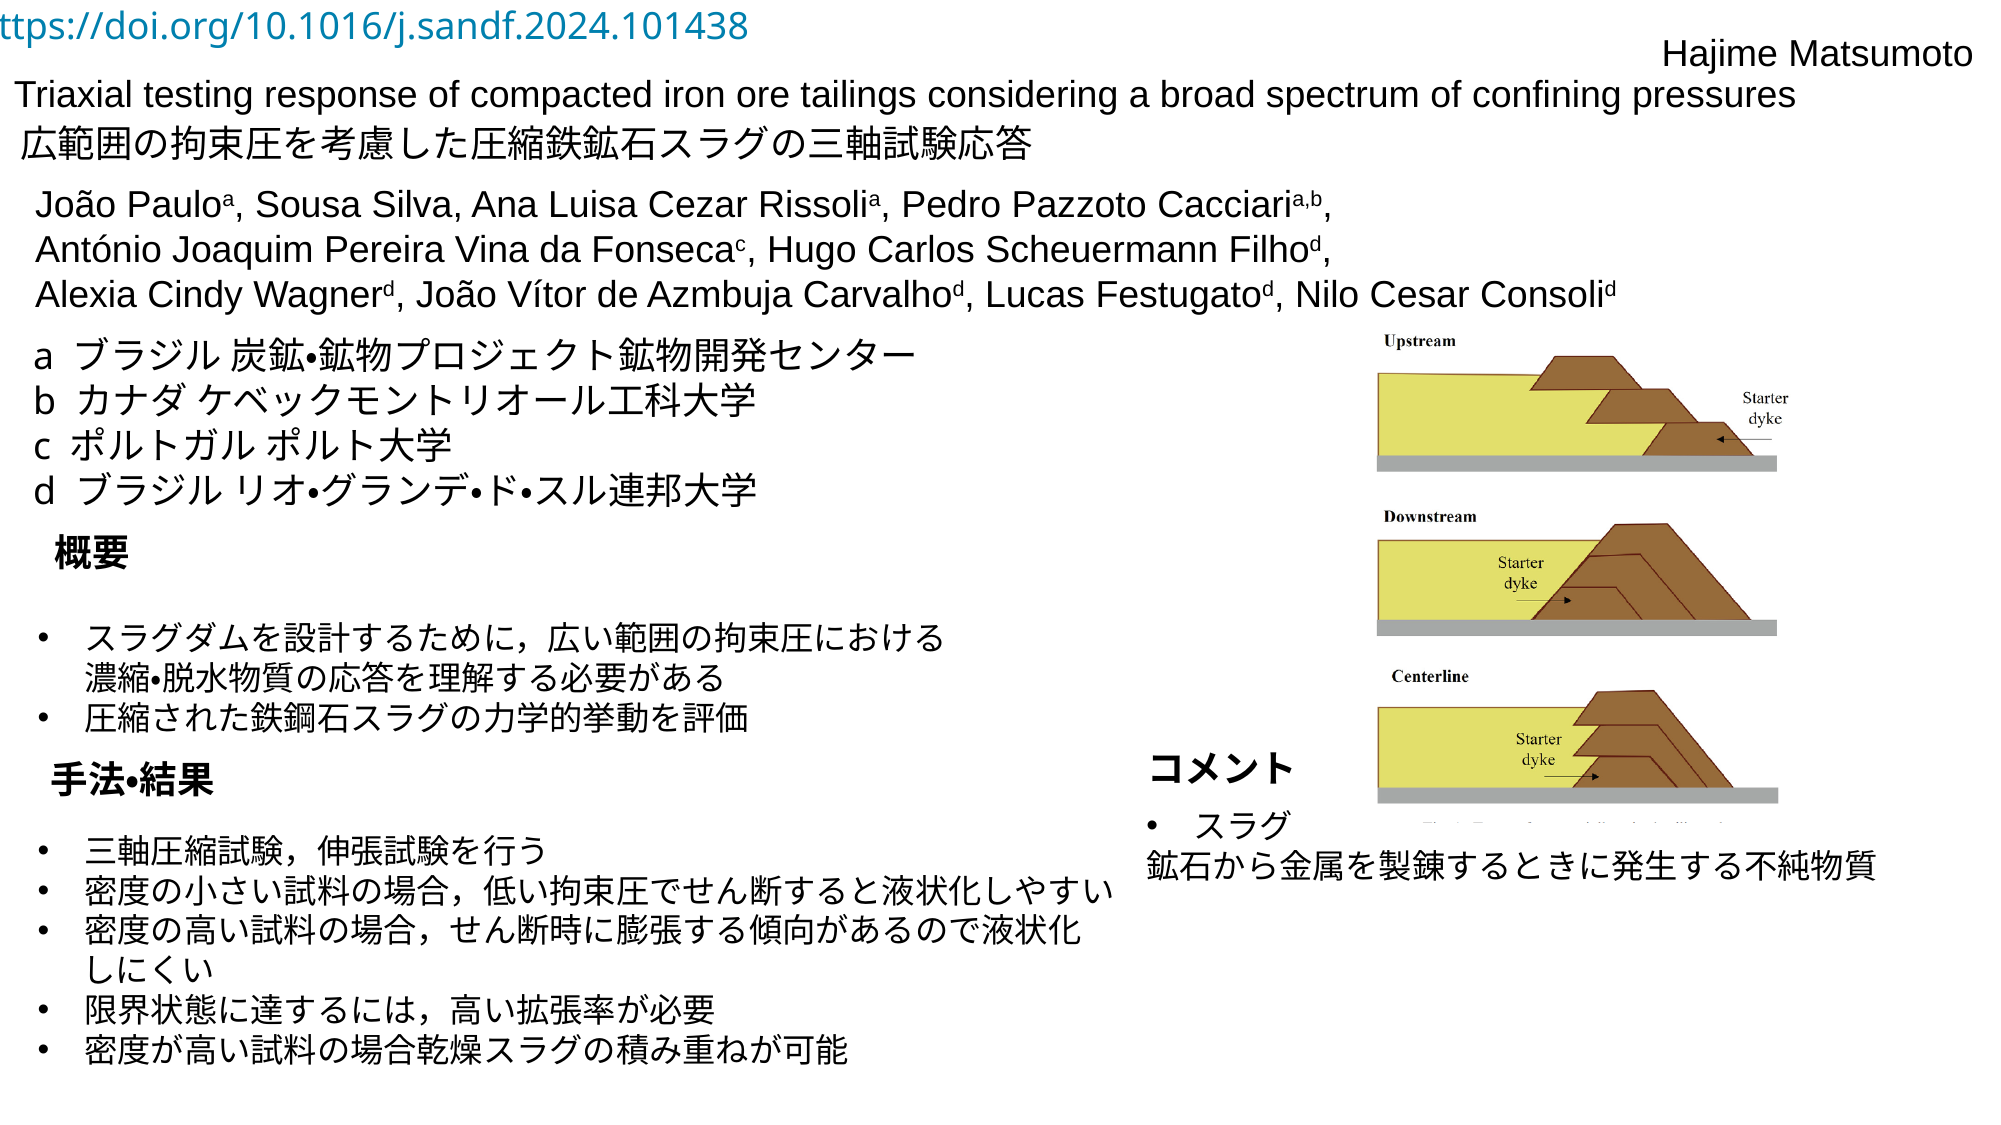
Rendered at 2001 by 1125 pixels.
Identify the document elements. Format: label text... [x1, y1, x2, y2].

text_box スラグダムを設計するために，広い範囲の拘束圧における濃縮・脱水物質の応答を理解する必要がある 圧縮された鉄鋼石スラグの力学的挙動を評価 [22, 609, 971, 785]
text_box 広範囲の拘束圧を考慮した圧縮鉄鉱石スラグの三軸試験応答 [5, 112, 1048, 172]
text_box João Pauloa, Sousa Silva, Ana Luisa Cezar Rissolia, Pedro Pazzoto Cacciaria,b, António Joaquim Pereira Vina da Fonsecac, Hugo Carlos Scheuermann Filhod, Alexia Cindy Wagnerd, João Vítor de Azmbuja Carvalhod, Lucas Festugatod, Nilo Cesar Consolid [20, 172, 1632, 323]
text_box https://doi.org/10.1016/j.sandf.2024.101438 [0, 0, 765, 55]
text_box Hajime Matsumoto [1646, 21, 1989, 82]
text_box Triaxial testing response of compacted iron ore tailings considering a broad spectrum of confining pressures [0, 62, 1818, 123]
text_box 概要 [40, 521, 145, 582]
text_box a ブラジル 炭鉱・鉱物プロジェクト鉱物開発センター b カナダ ケベックモントリオール工科大学 c ポルトガル ポルト大学 d ブラジル リオ・グランデ・ド・スル連邦大学 [18, 324, 934, 520]
text_box 手法・結果 [35, 748, 230, 809]
text_box スラグ 鉱石から金属を製錬するときに発生する不純物質 [1131, 797, 1912, 933]
text_box コメント [1132, 737, 1313, 798]
picture [1351, 324, 1812, 823]
text_box 三軸圧縮試験，伸張試験を行う 密度の小さい試料の場合，低い拘束圧でせん断すると液状化しやすい 密度の高い試料の場合，せん断時に膨張する傾向があるので液状化 しにくい 限界状態に達するには，高い拡張率が必要 密度が高い試料の場合乾燥スラグの積み重ねが可能 [23, 822, 1143, 1077]
